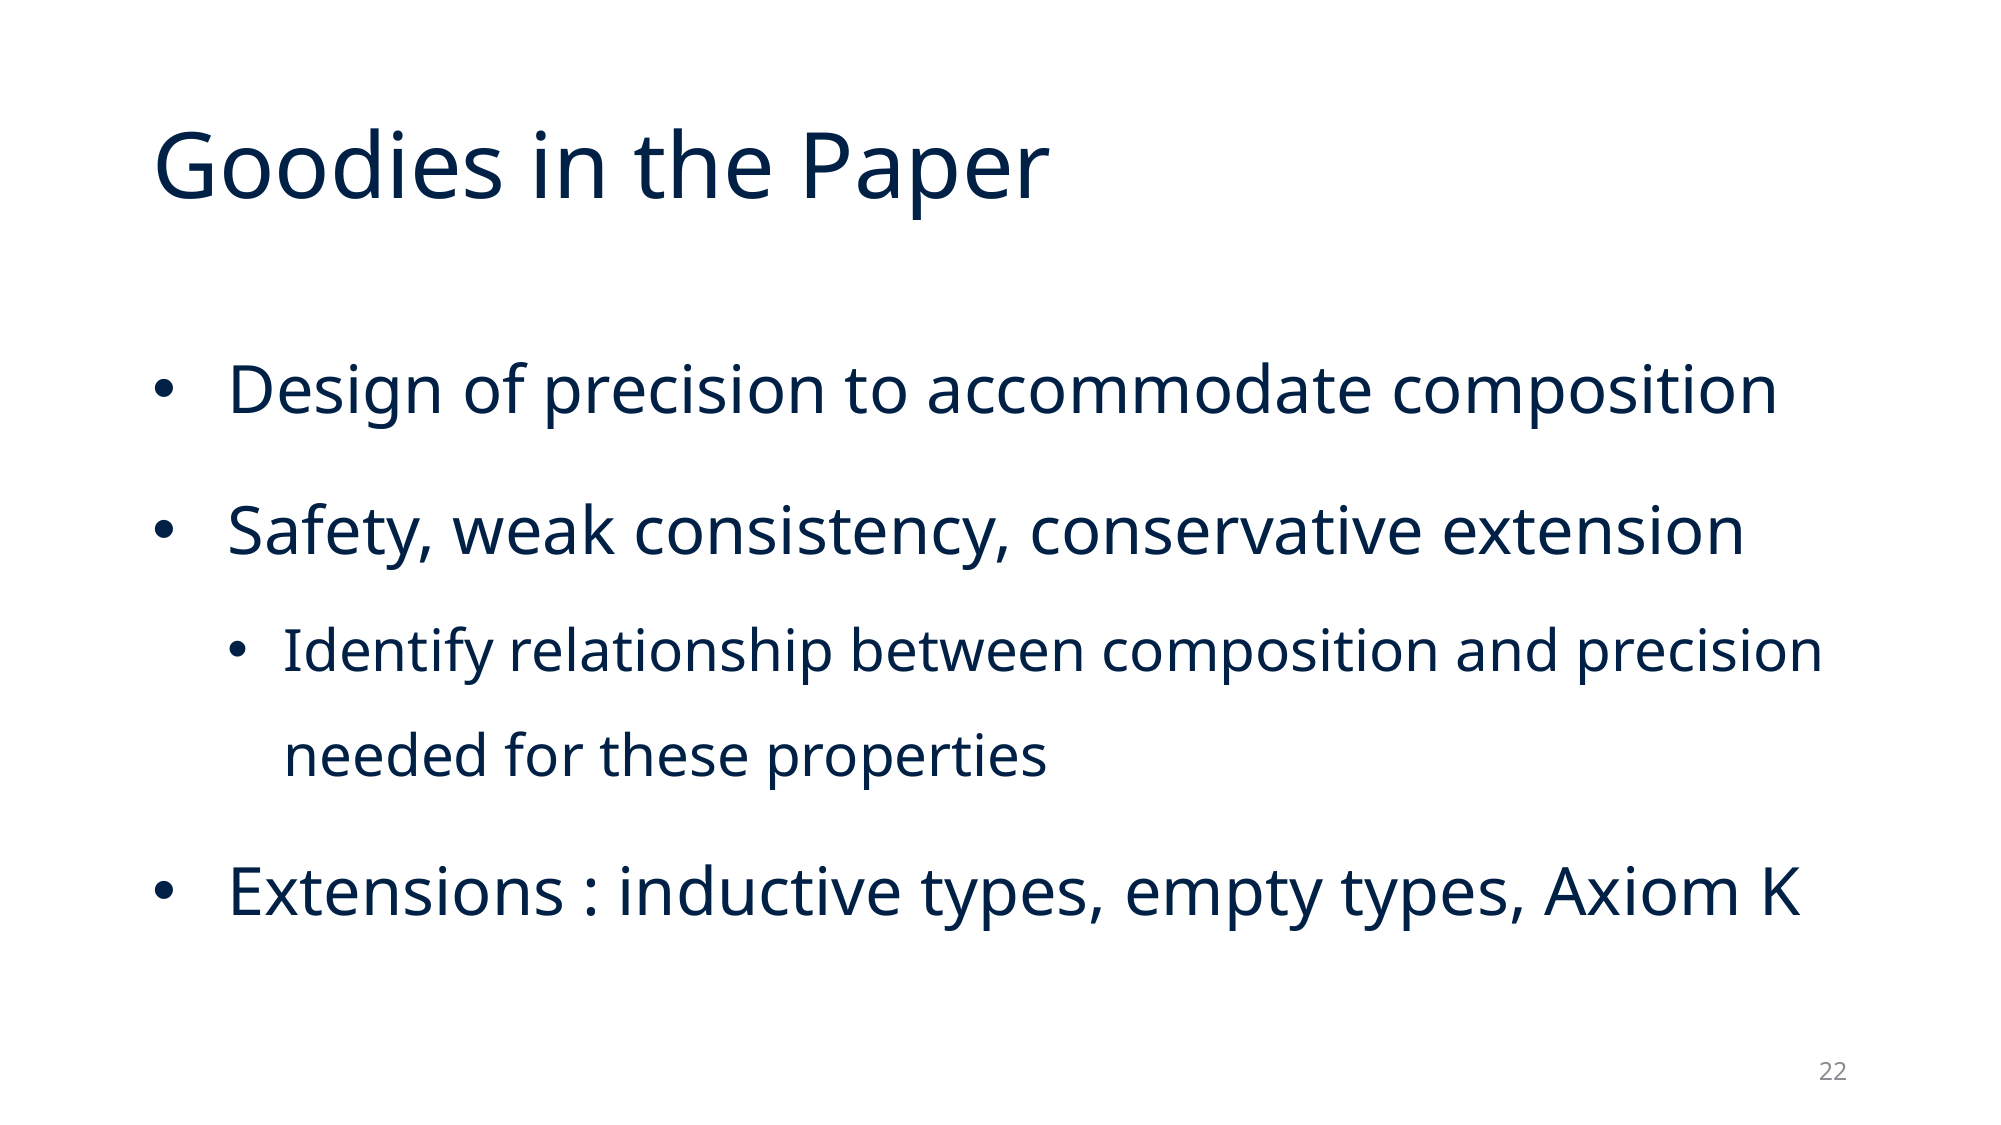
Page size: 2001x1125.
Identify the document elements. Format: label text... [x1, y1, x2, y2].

slide_number 22 [1412, 1042, 1863, 1103]
list Design of precision to accommodate composition Safety, weak consistency, conservative extension Identify relationship between composition and precision needed for these properties Extensions : inductive types, empty types, Axiom K [137, 299, 1863, 1014]
title Goodies in the Paper [137, 59, 1863, 278]
